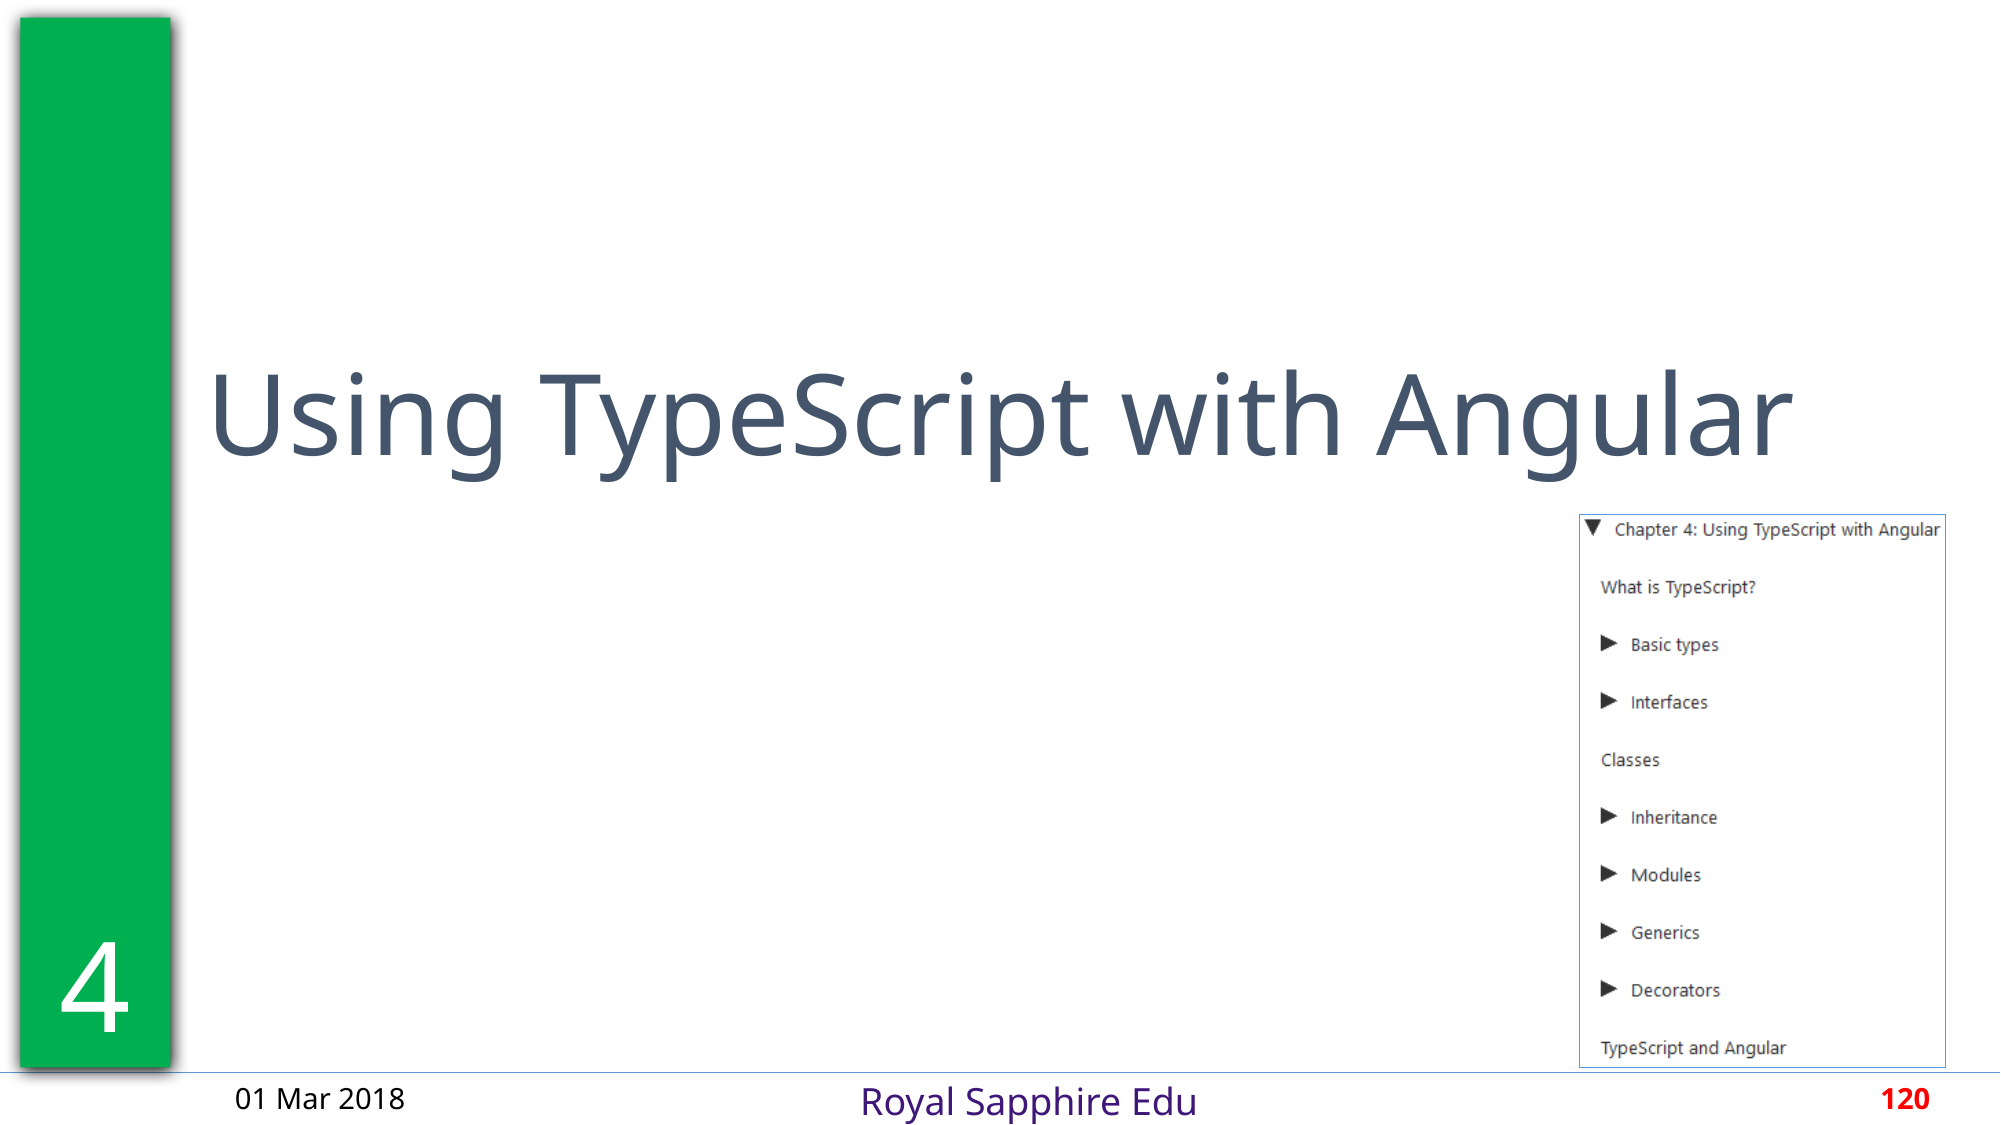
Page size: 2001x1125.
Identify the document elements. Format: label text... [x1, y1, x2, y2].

picture [1579, 514, 1946, 1068]
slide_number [220, 1072, 671, 1115]
list 4 [20, 17, 171, 1068]
slide_number 120 [1495, 1072, 1946, 1115]
list Using TypeScript with Angular [192, 340, 1946, 488]
